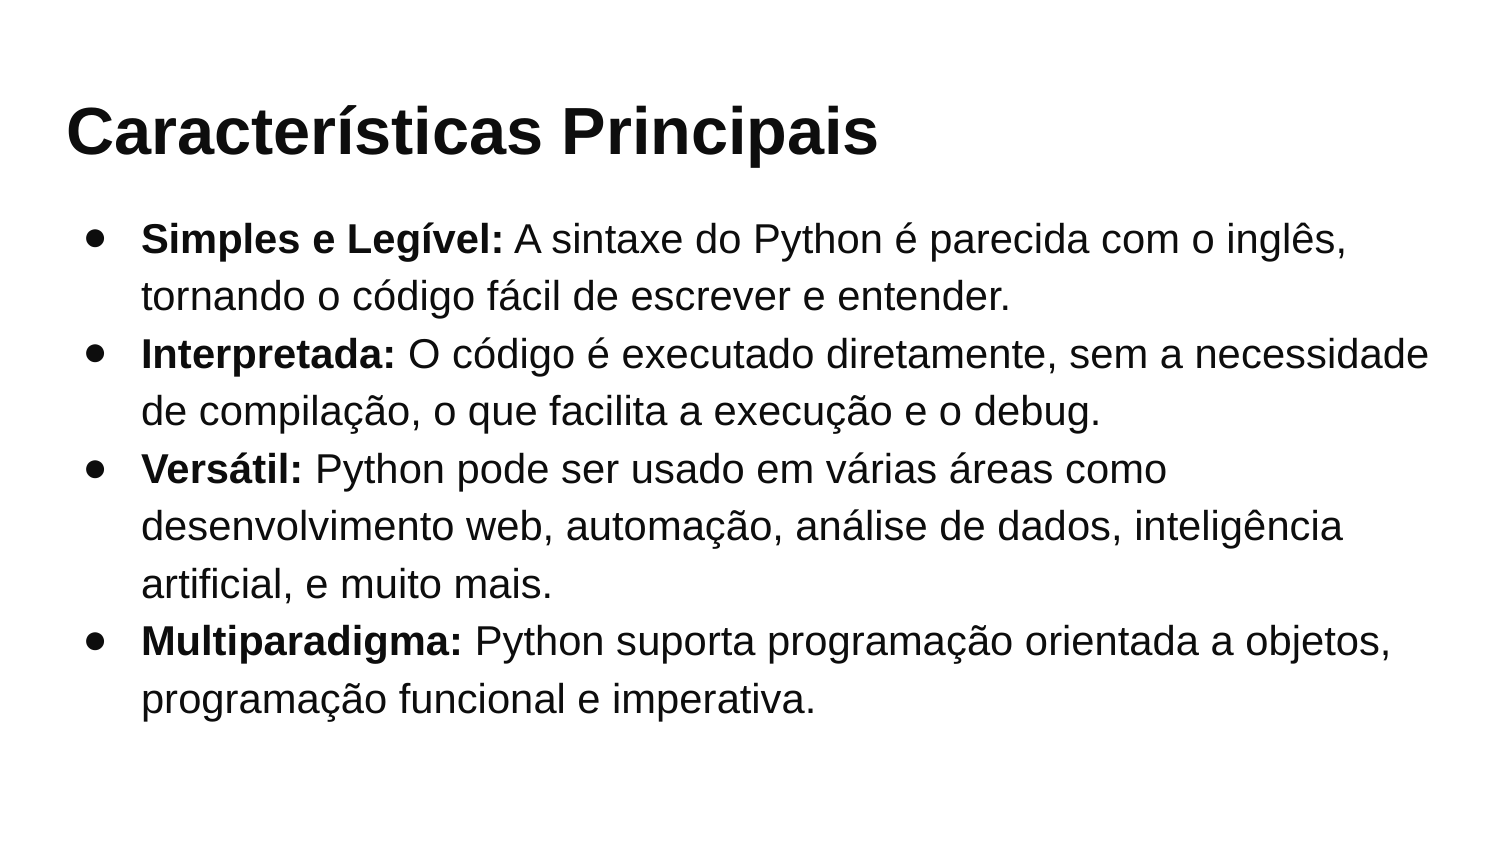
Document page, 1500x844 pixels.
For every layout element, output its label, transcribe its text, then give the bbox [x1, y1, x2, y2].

list Simples e Legível: A sintaxe do Python é parecida com o inglês, tornando o código fácil de escrever e entender. Interpretada: O código é executado diretamente, sem a necessidade de compilação, o que facilita a execução e o debug. Versátil: Python pode ser usado em várias áreas como desenvolvimento web, automação, análise de dados, inteligência artificial, e muito mais. Multiparadigma: Python suporta programação orientada a objetos, programação funcional e imperativa. [51, 189, 1449, 750]
title Características Principais [51, 72, 1449, 167]
